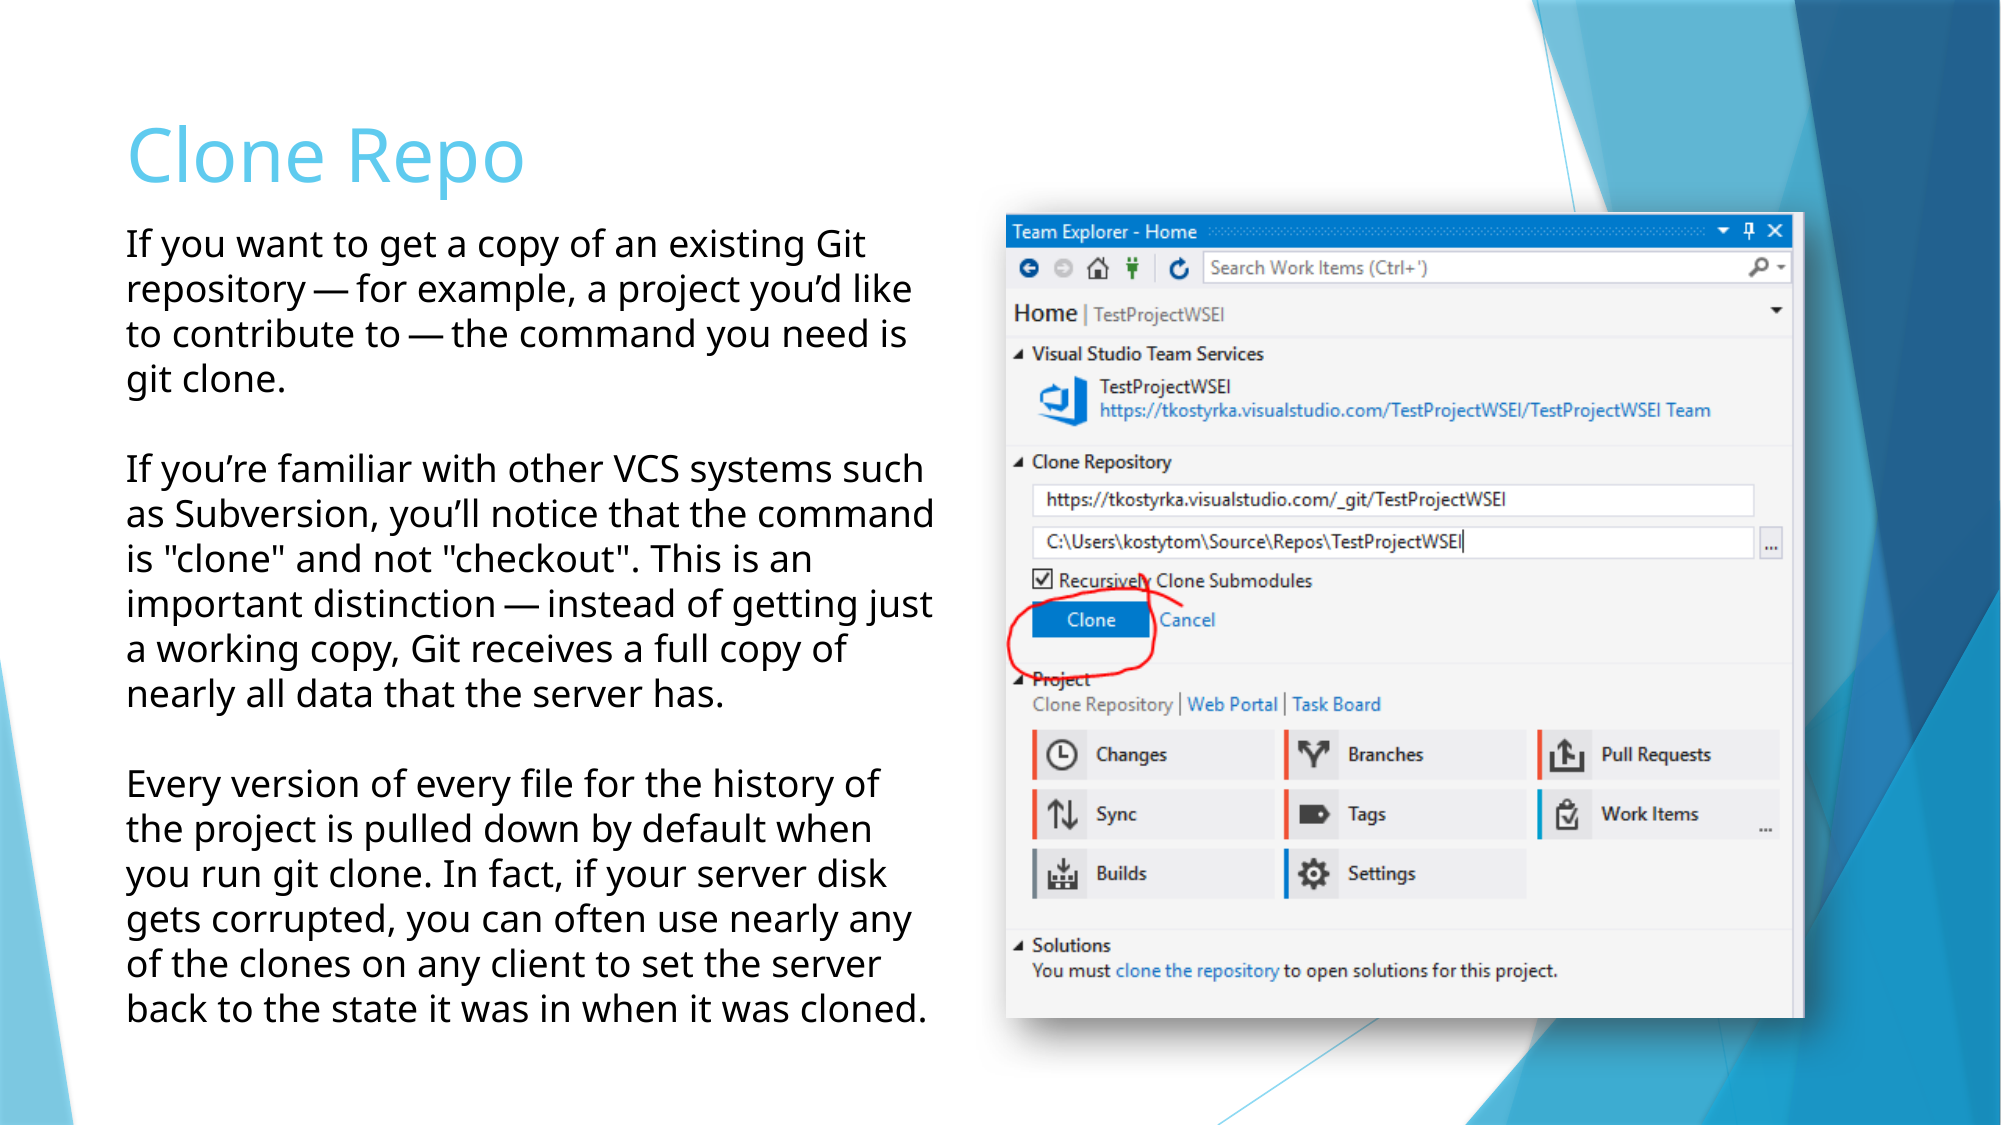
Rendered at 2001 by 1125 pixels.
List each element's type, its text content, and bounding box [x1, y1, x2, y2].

text_box If you want to get a copy of an existing Git repository — for example, a project you’d like to contribute to — the command you need is git clone. If you’re familiar with other VCS systems such as Subversion, you’ll notice that the command is "clone" and not "checkout". This is an important distinction — instead of getting just a working copy, Git receives a full copy of nearly all data that the server has. Every version of every file for the history of the project is pulled down by default when you run git clone. In fact, if your server disk gets corrupted, you can often use nearly any of the clones on any client to set the server back to the state it was in when it was cloned. [111, 212, 955, 1038]
picture [1005, 212, 1806, 1018]
title Clone Repo [111, 99, 1522, 317]
